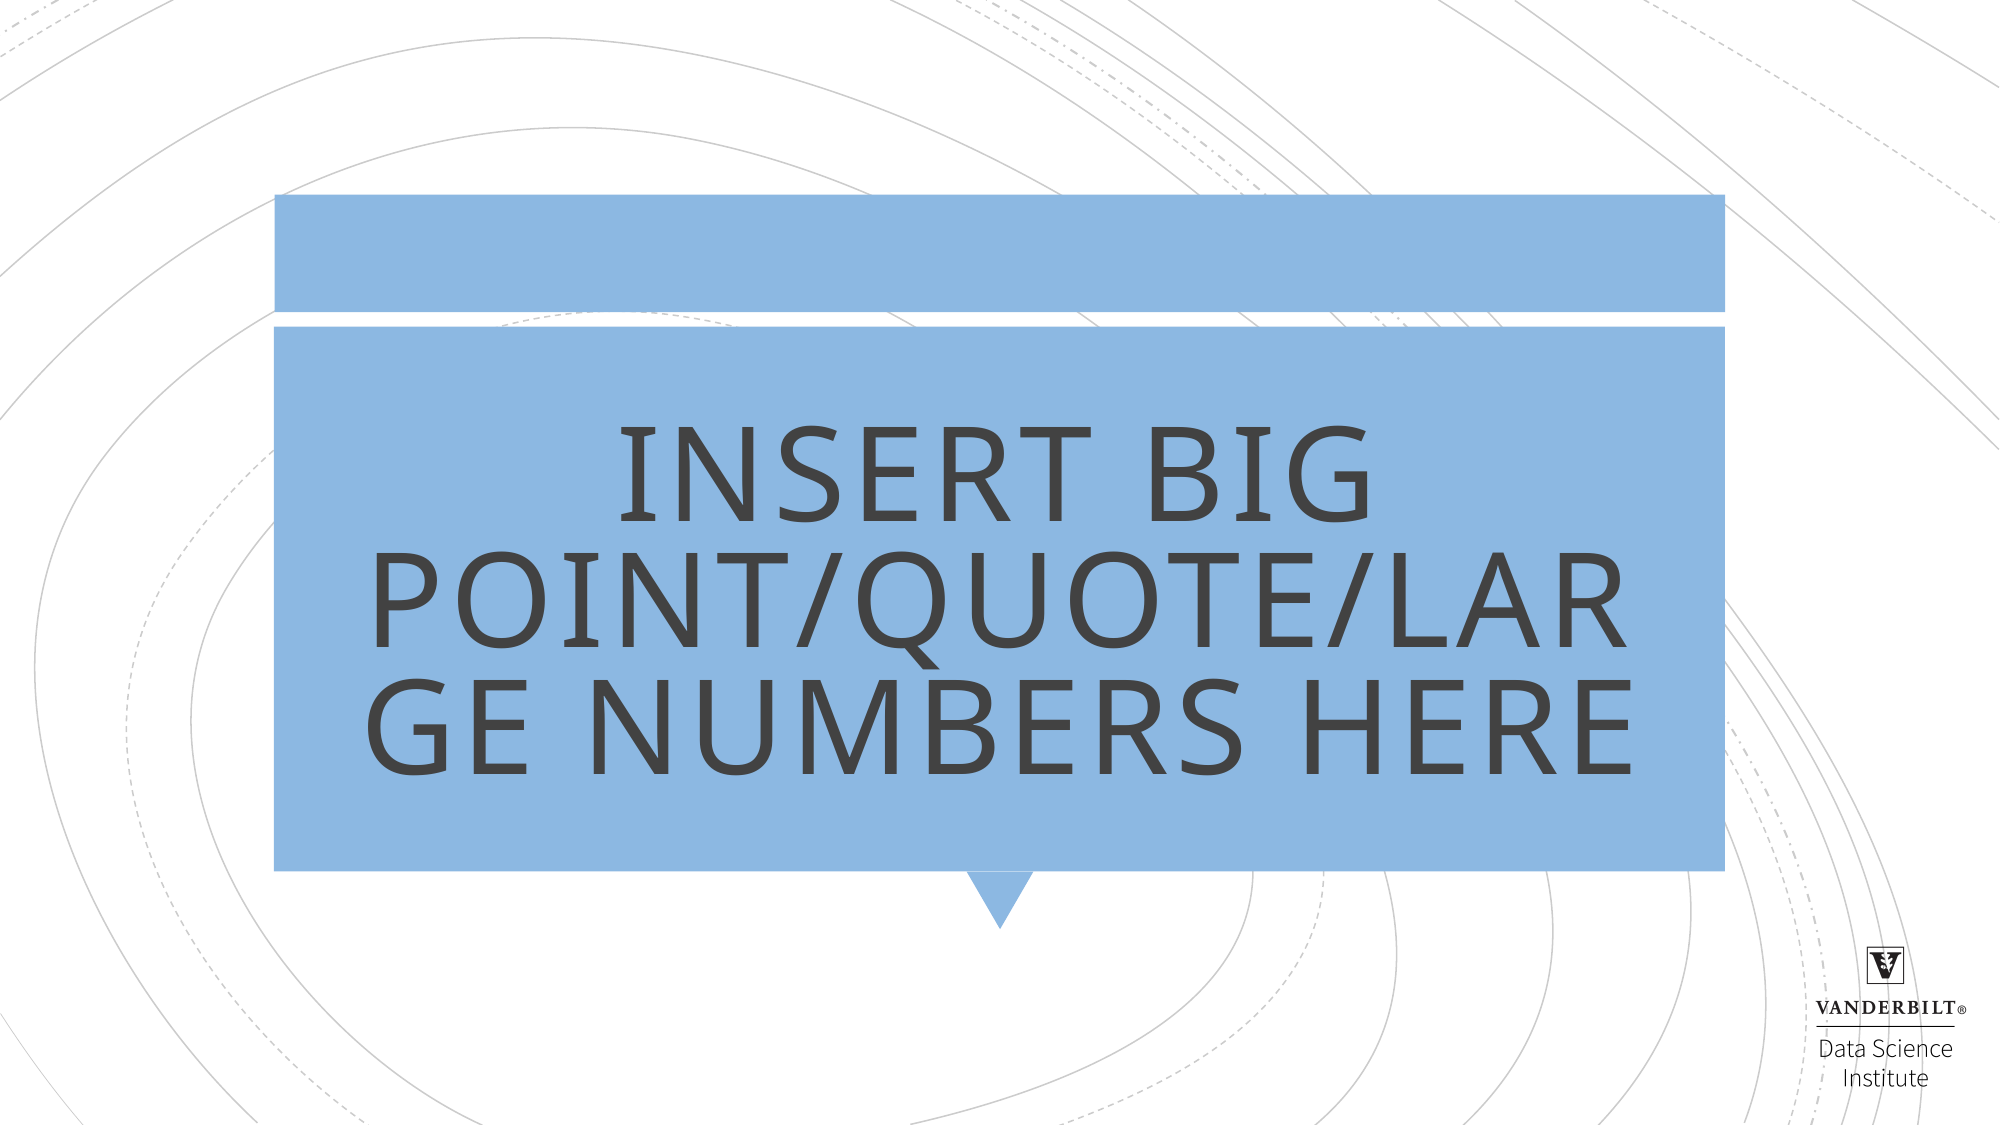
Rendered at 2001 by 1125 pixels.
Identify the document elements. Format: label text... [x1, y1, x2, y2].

picture [1767, 918, 2000, 1125]
title INSERT BIG POINT/QUOTE/LARGE NUMBERS HERE [288, 337, 1713, 845]
